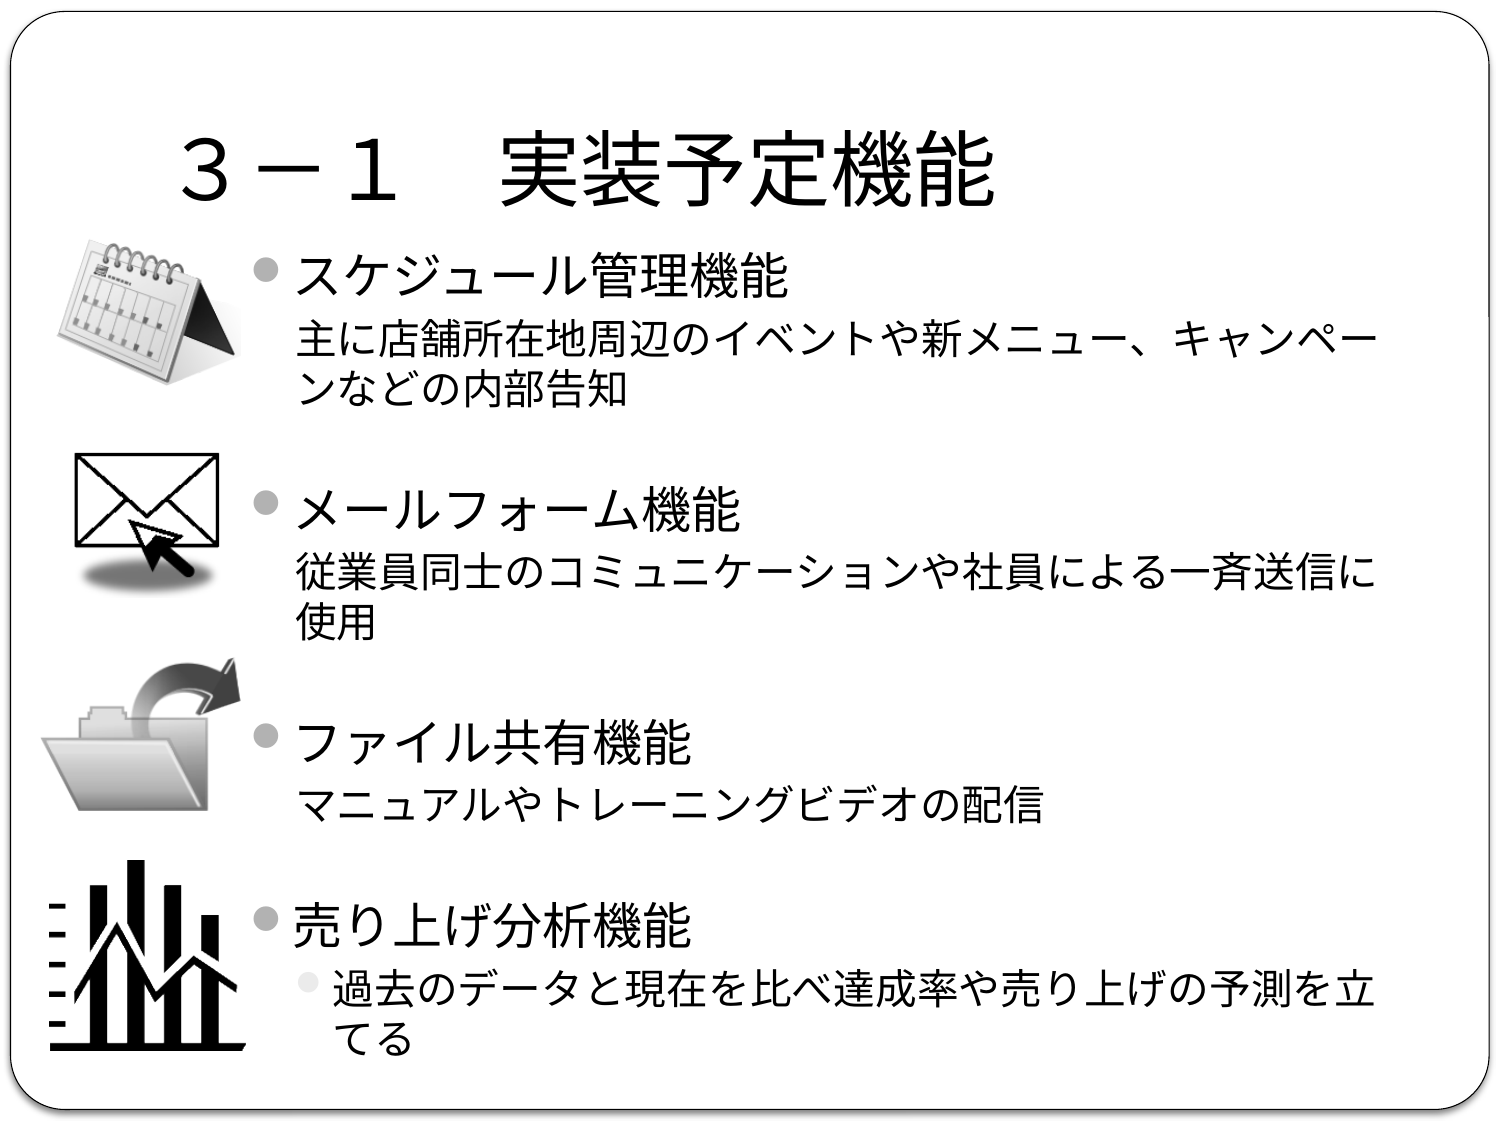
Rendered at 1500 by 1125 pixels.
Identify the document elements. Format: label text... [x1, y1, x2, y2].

title ３－１ 実装予定機能 [150, 45, 1425, 233]
picture [40, 656, 242, 811]
picture [48, 860, 247, 1052]
picture [53, 219, 242, 407]
list スケジュール管理機能 主に店舗所在地周辺のイベントや新メニュー、キャンペーンなどの内部告知 メールフォーム機能 従業員同士のコミュニケーションや社員による一斉送信に使用 ファイル共有機能 マニュアルやトレーニングビデオの配信 売り上げ分析機能 過去のデータと現在を比べ達成率や売り上げの予測を立てる [183, 237, 1425, 1059]
picture [64, 432, 231, 599]
